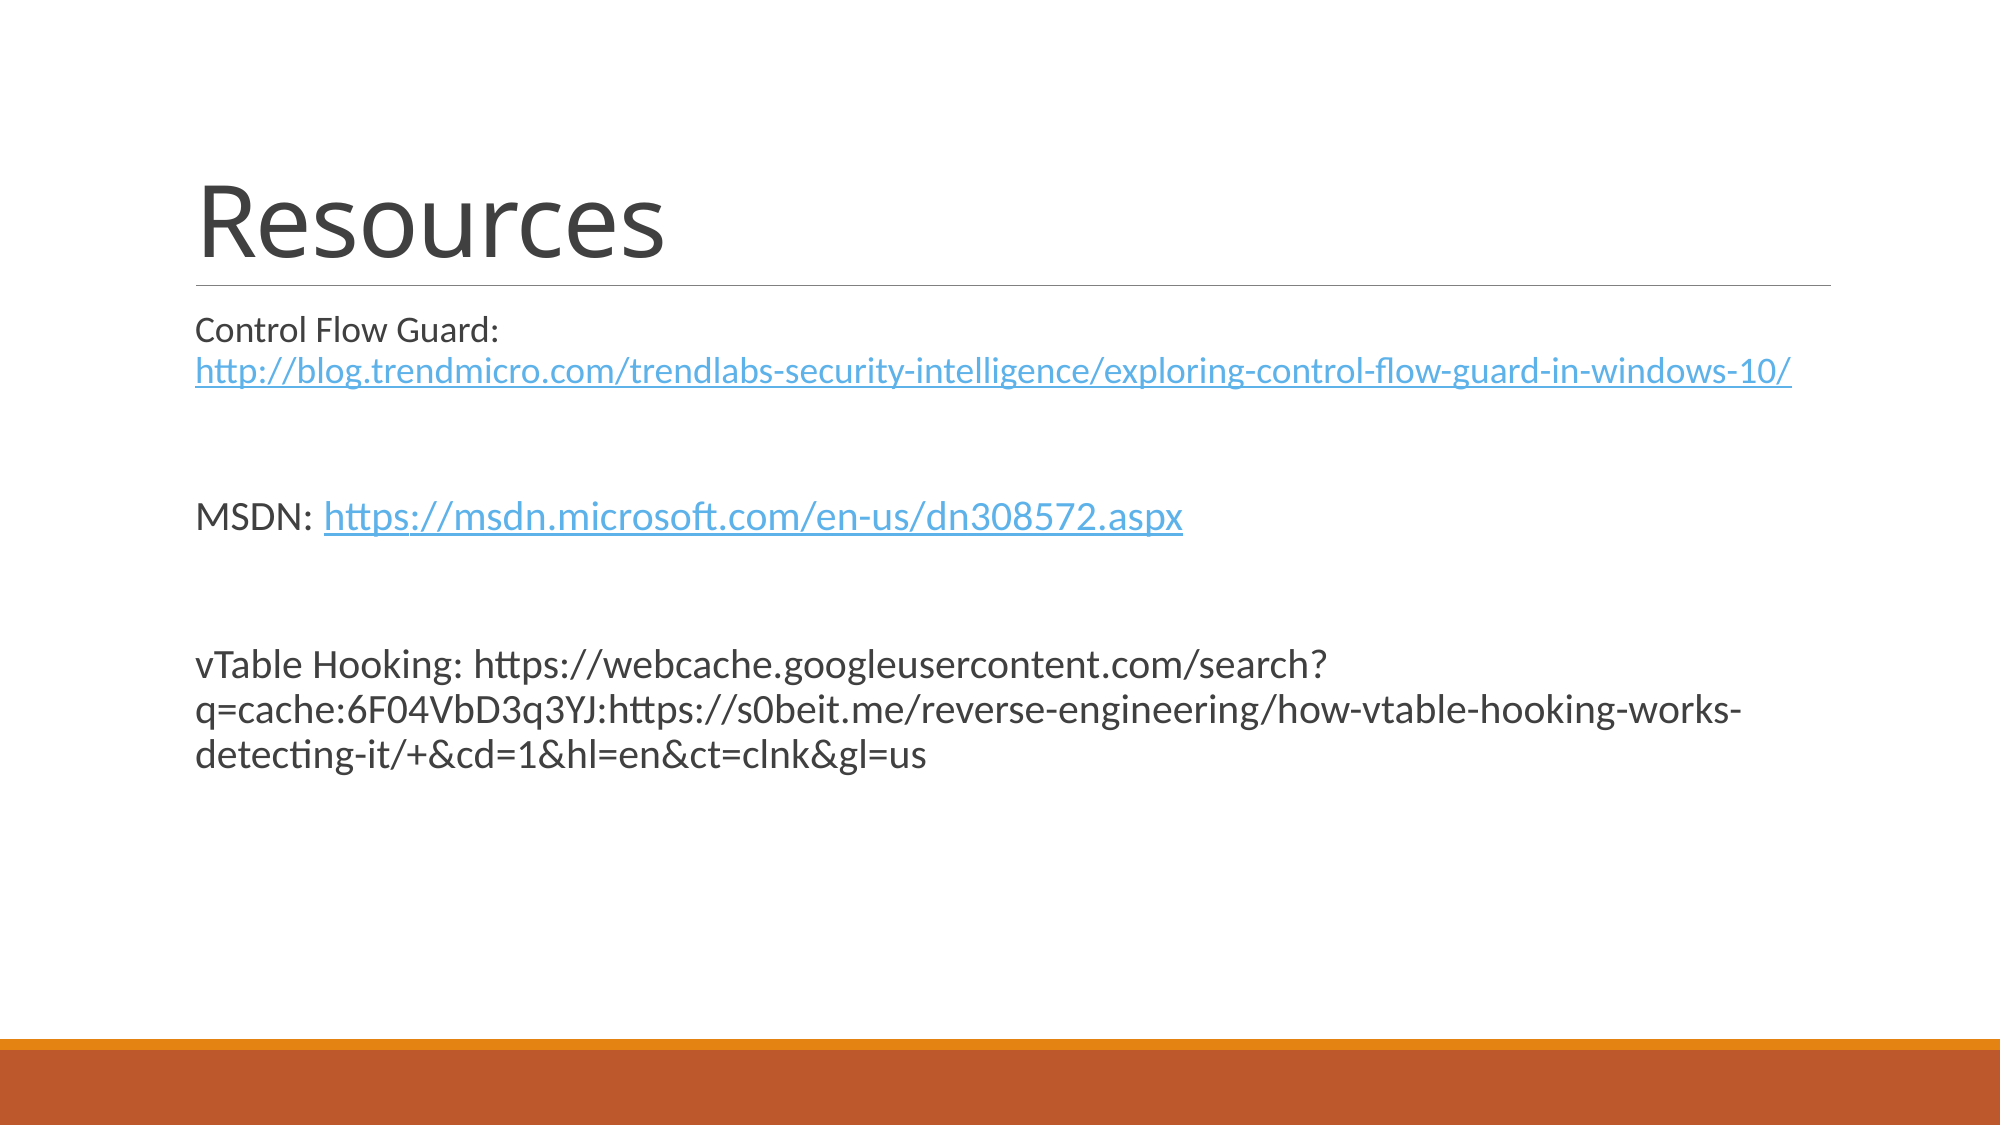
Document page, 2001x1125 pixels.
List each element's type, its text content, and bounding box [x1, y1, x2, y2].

title Resources [180, 47, 1830, 285]
list Control Flow Guard: http://blog.trendmicro.com/trendlabs-security-intelligence/exploring-control-flow-guard-in-windows-10/ MSDN: https://msdn.microsoft.com/en-us/dn308572.aspx vTable Hooking: https://webcache.googleusercontent.com/search?q=cache:6F04VbD3q3YJ:https://s0beit.me/reverse-engineering/how-vtable-hooking-works-detecting-it/+&cd=1&hl=en&ct=clnk&gl=us [180, 302, 1830, 963]
